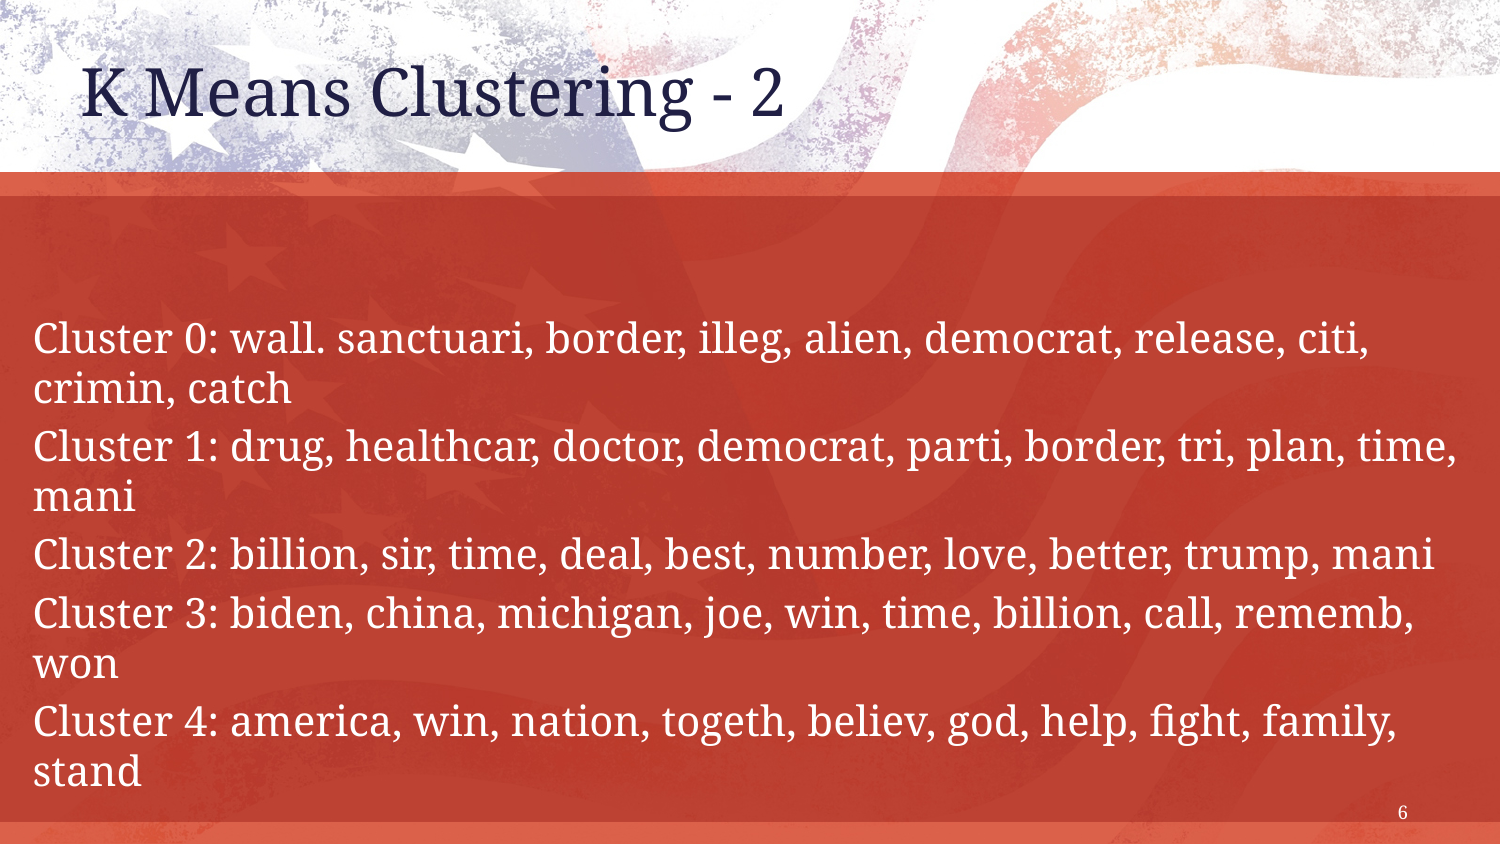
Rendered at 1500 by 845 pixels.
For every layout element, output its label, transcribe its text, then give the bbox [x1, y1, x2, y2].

title K Means Clustering - 2 [65, 32, 1435, 148]
list Cluster 0: wall. sanctuari, border, illeg, alien, democrat, release, citi, crimin, catch Cluster 1: drug, healthcar, doctor, democrat, parti, border, tri, plan, time, mani Cluster 2: billion, sir, time, deal, best, number, love, better, trump, mani Cluster 3: biden, china, michigan, joe, win, time, billion, call, rememb, won Cluster 4: america, win, nation, togeth, believ, god, help, fight, family, stand [17, 303, 1500, 783]
slide_number 6 [1074, 793, 1424, 836]
picture [0, 0, 1500, 844]
